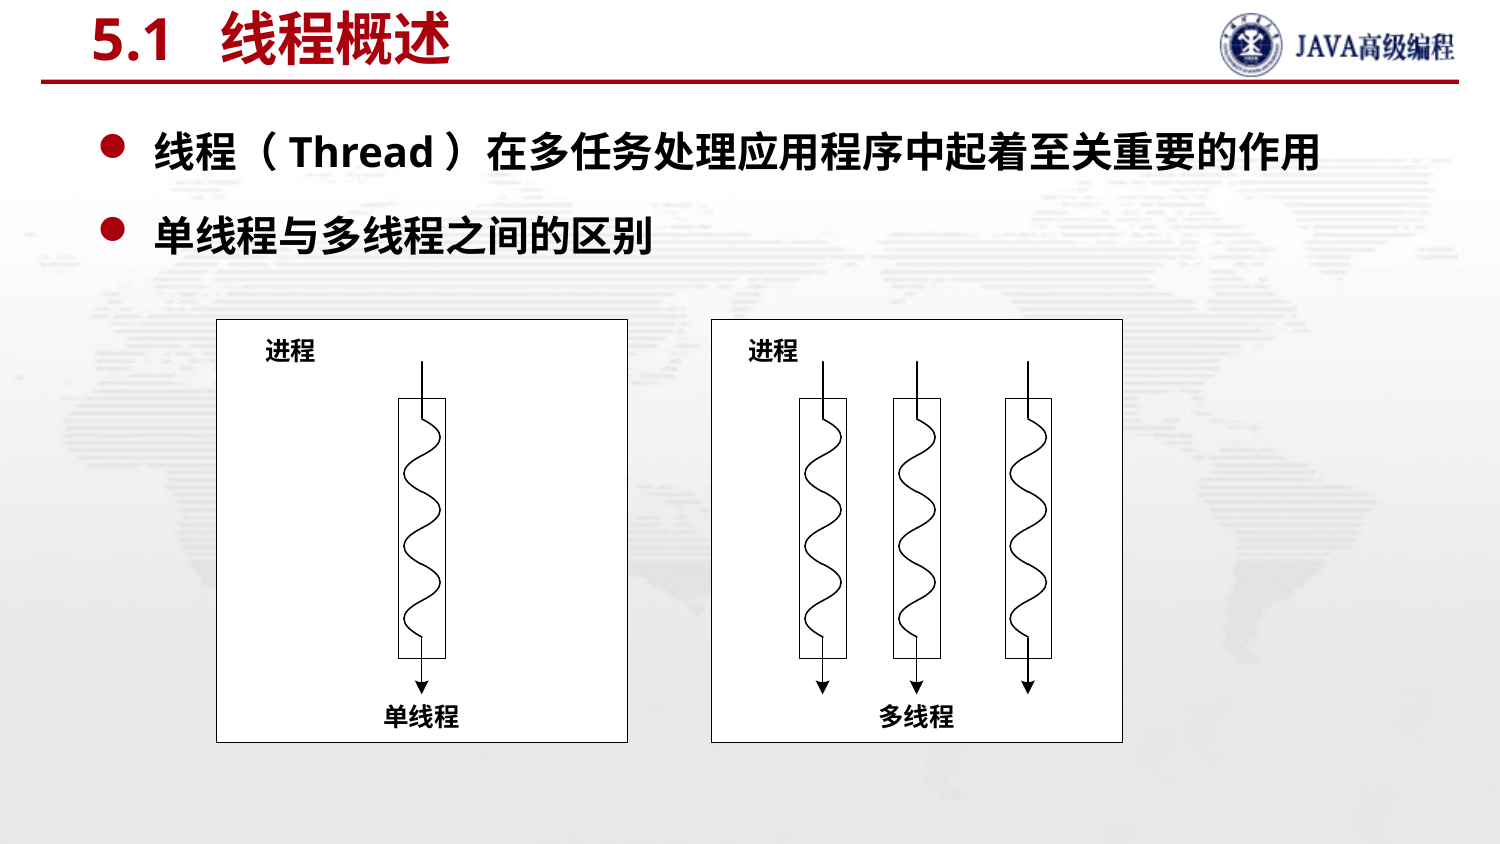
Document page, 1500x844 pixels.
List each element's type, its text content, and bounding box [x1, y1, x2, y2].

list 线程（Thread）在多任务处理应用程序中起着至关重要的作用 单线程与多线程之间的区别 [81, 93, 1429, 774]
picture [0, 1, 1500, 844]
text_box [213, 316, 1126, 747]
title 5.1 线程概述 [76, 2, 873, 71]
